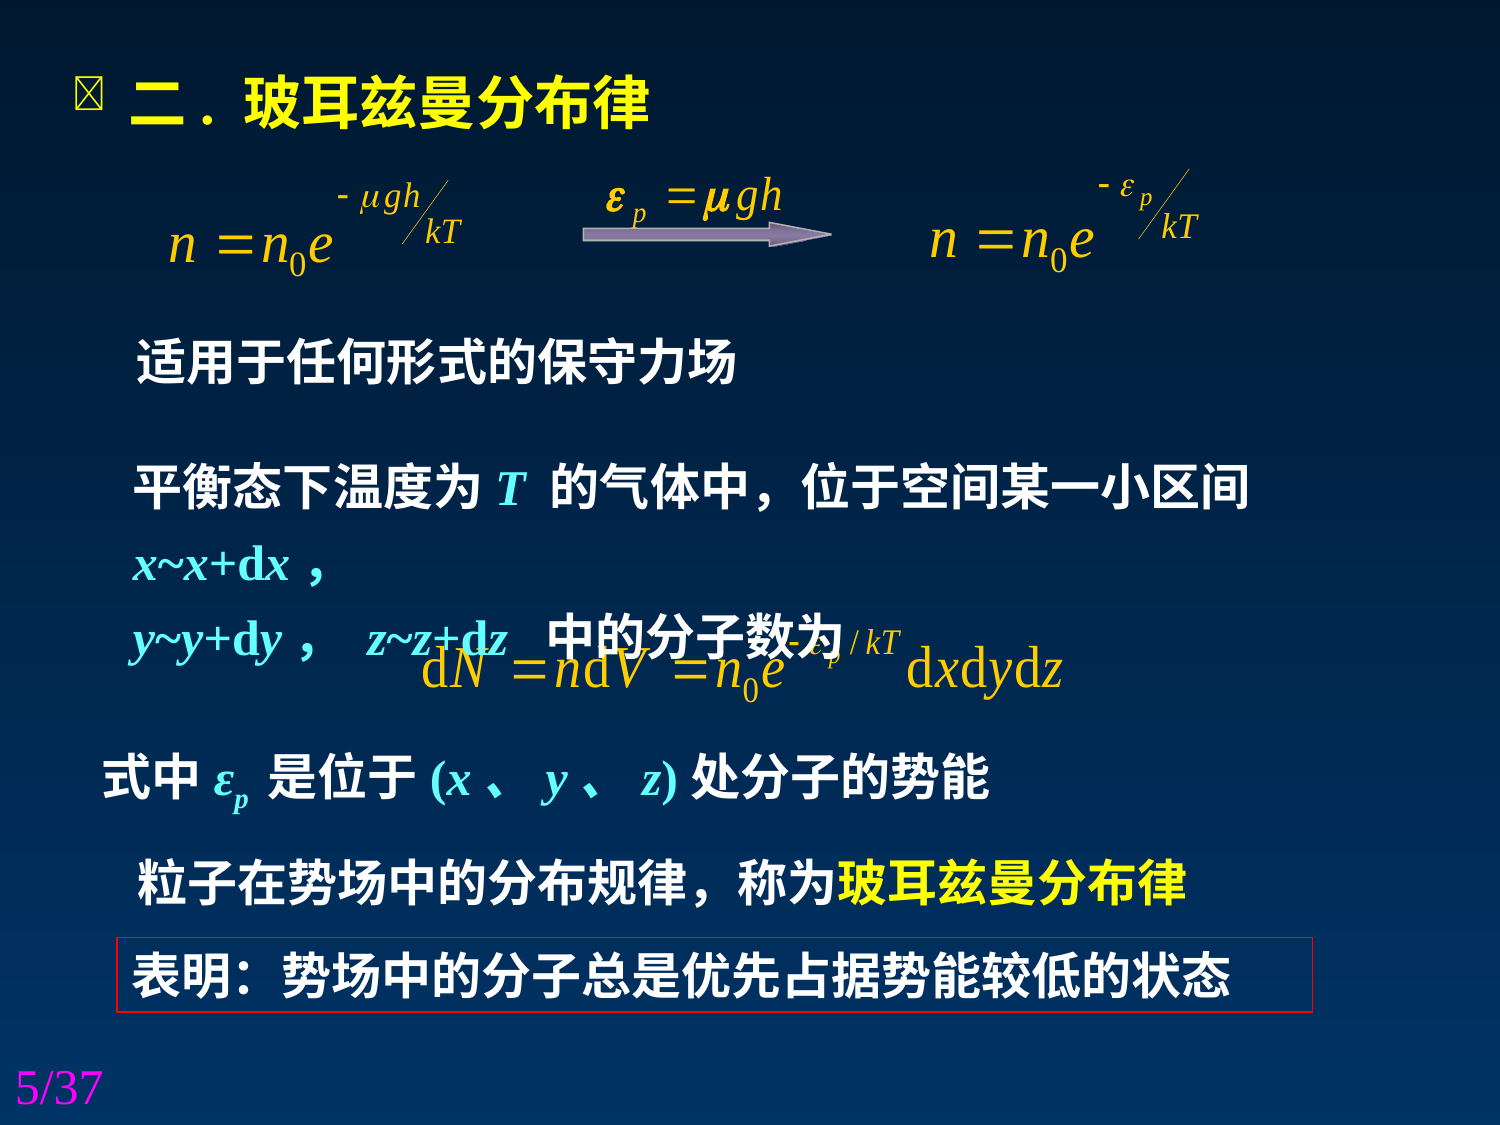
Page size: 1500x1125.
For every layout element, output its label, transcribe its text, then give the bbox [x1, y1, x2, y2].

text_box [602, 169, 786, 232]
text_box 5/37 [0, 1046, 350, 1125]
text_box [419, 621, 1070, 708]
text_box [165, 175, 469, 282]
text_box 适用于任何形式的保守力场 [122, 323, 1008, 399]
text_box 平衡态下温度为T 的气体中，位于空间某一小区间 x~x+dx， y~y+dy， z~z+dz 中的分子数为 [118, 432, 1471, 673]
text_box [583, 226, 832, 247]
text_box 式中εp 是位于(x、y、z)处分子的势能 [87, 738, 1005, 822]
text_box 表明：势场中的分子总是优先占据势能较低的状态 [117, 937, 1313, 1013]
text_box 粒子在势场中的分布规律，称为玻耳兹曼分布律 [122, 843, 1371, 919]
text_box  二. 玻耳兹曼分布律 [57, 58, 1008, 144]
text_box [925, 163, 1206, 278]
